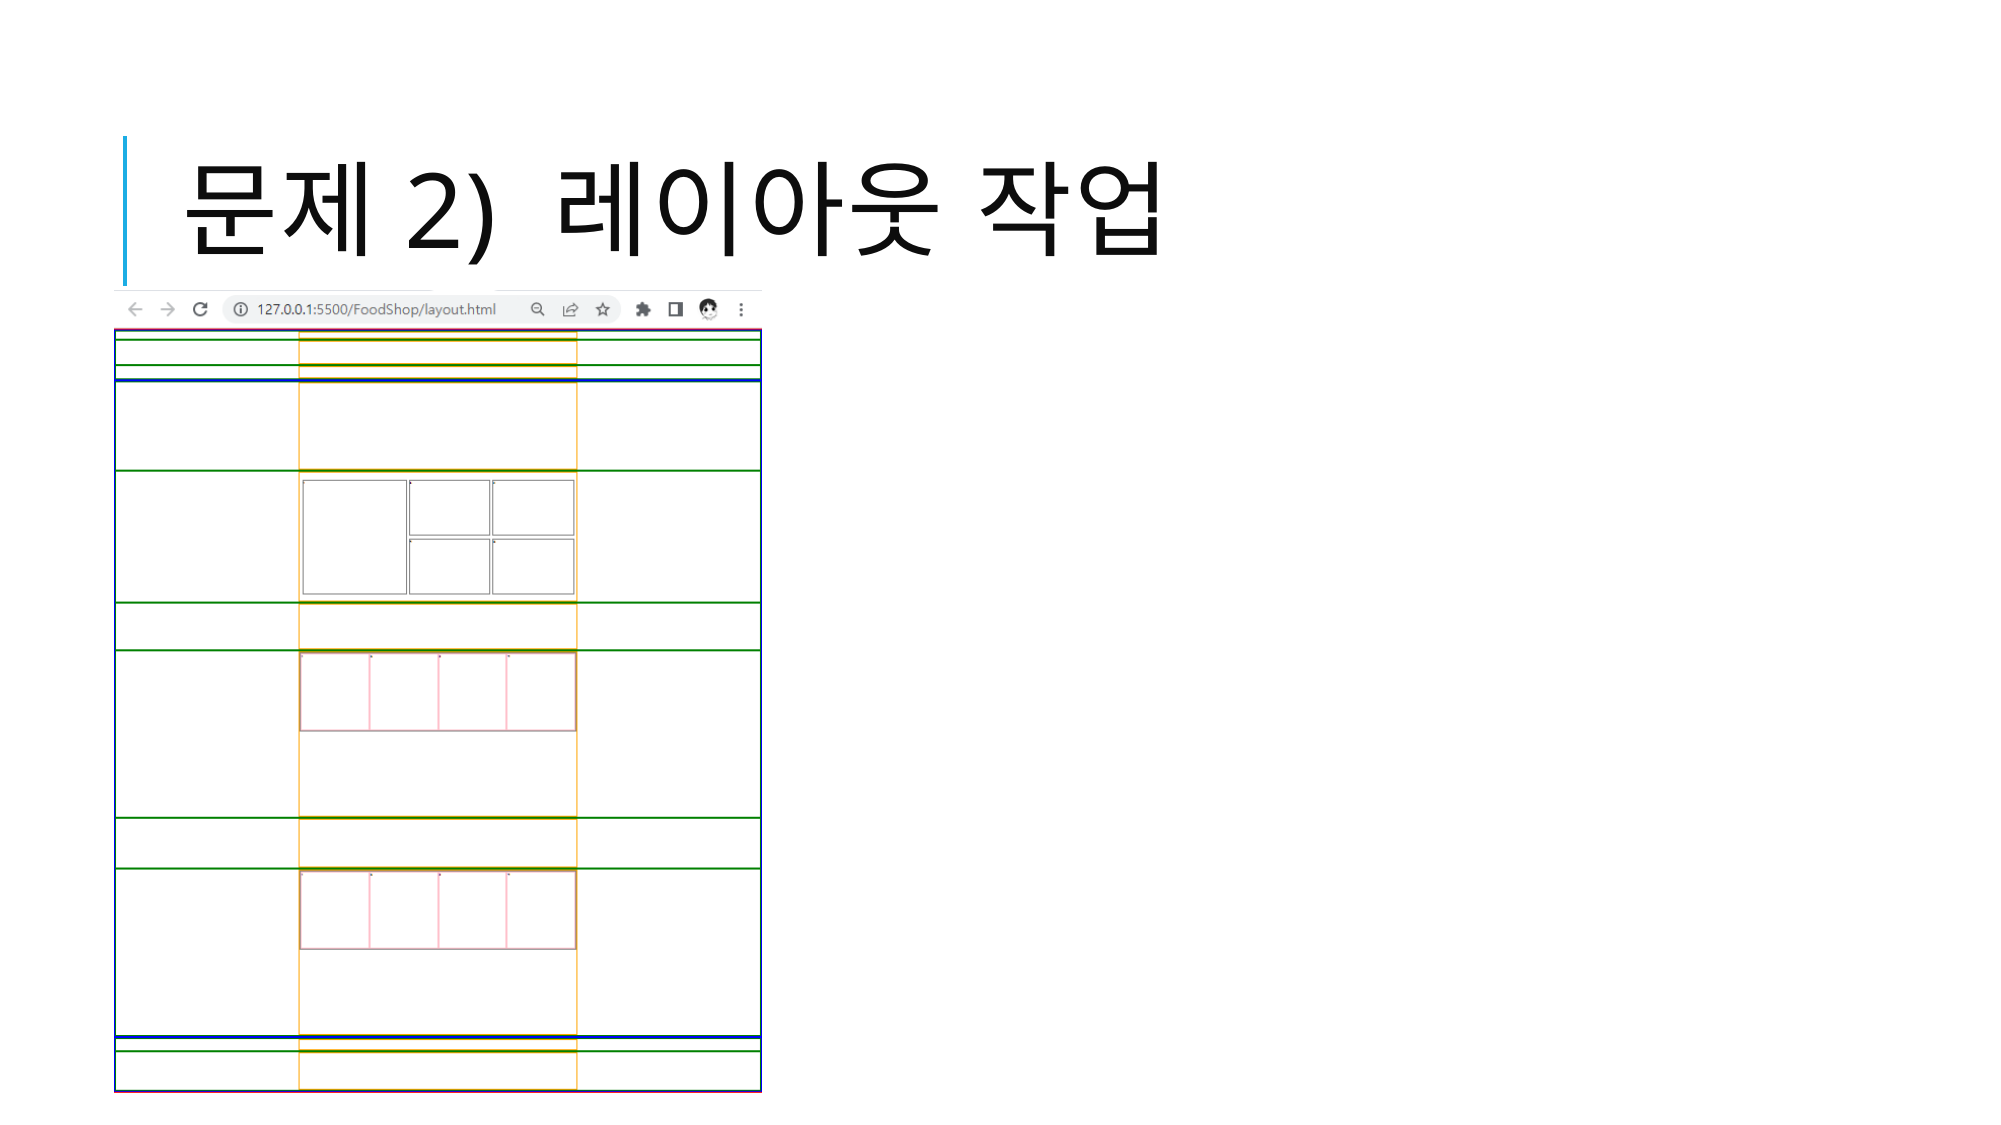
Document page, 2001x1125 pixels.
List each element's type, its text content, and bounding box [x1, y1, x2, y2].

title 문제2) 레이아웃 작업 [168, 96, 1763, 342]
picture [114, 290, 763, 1102]
